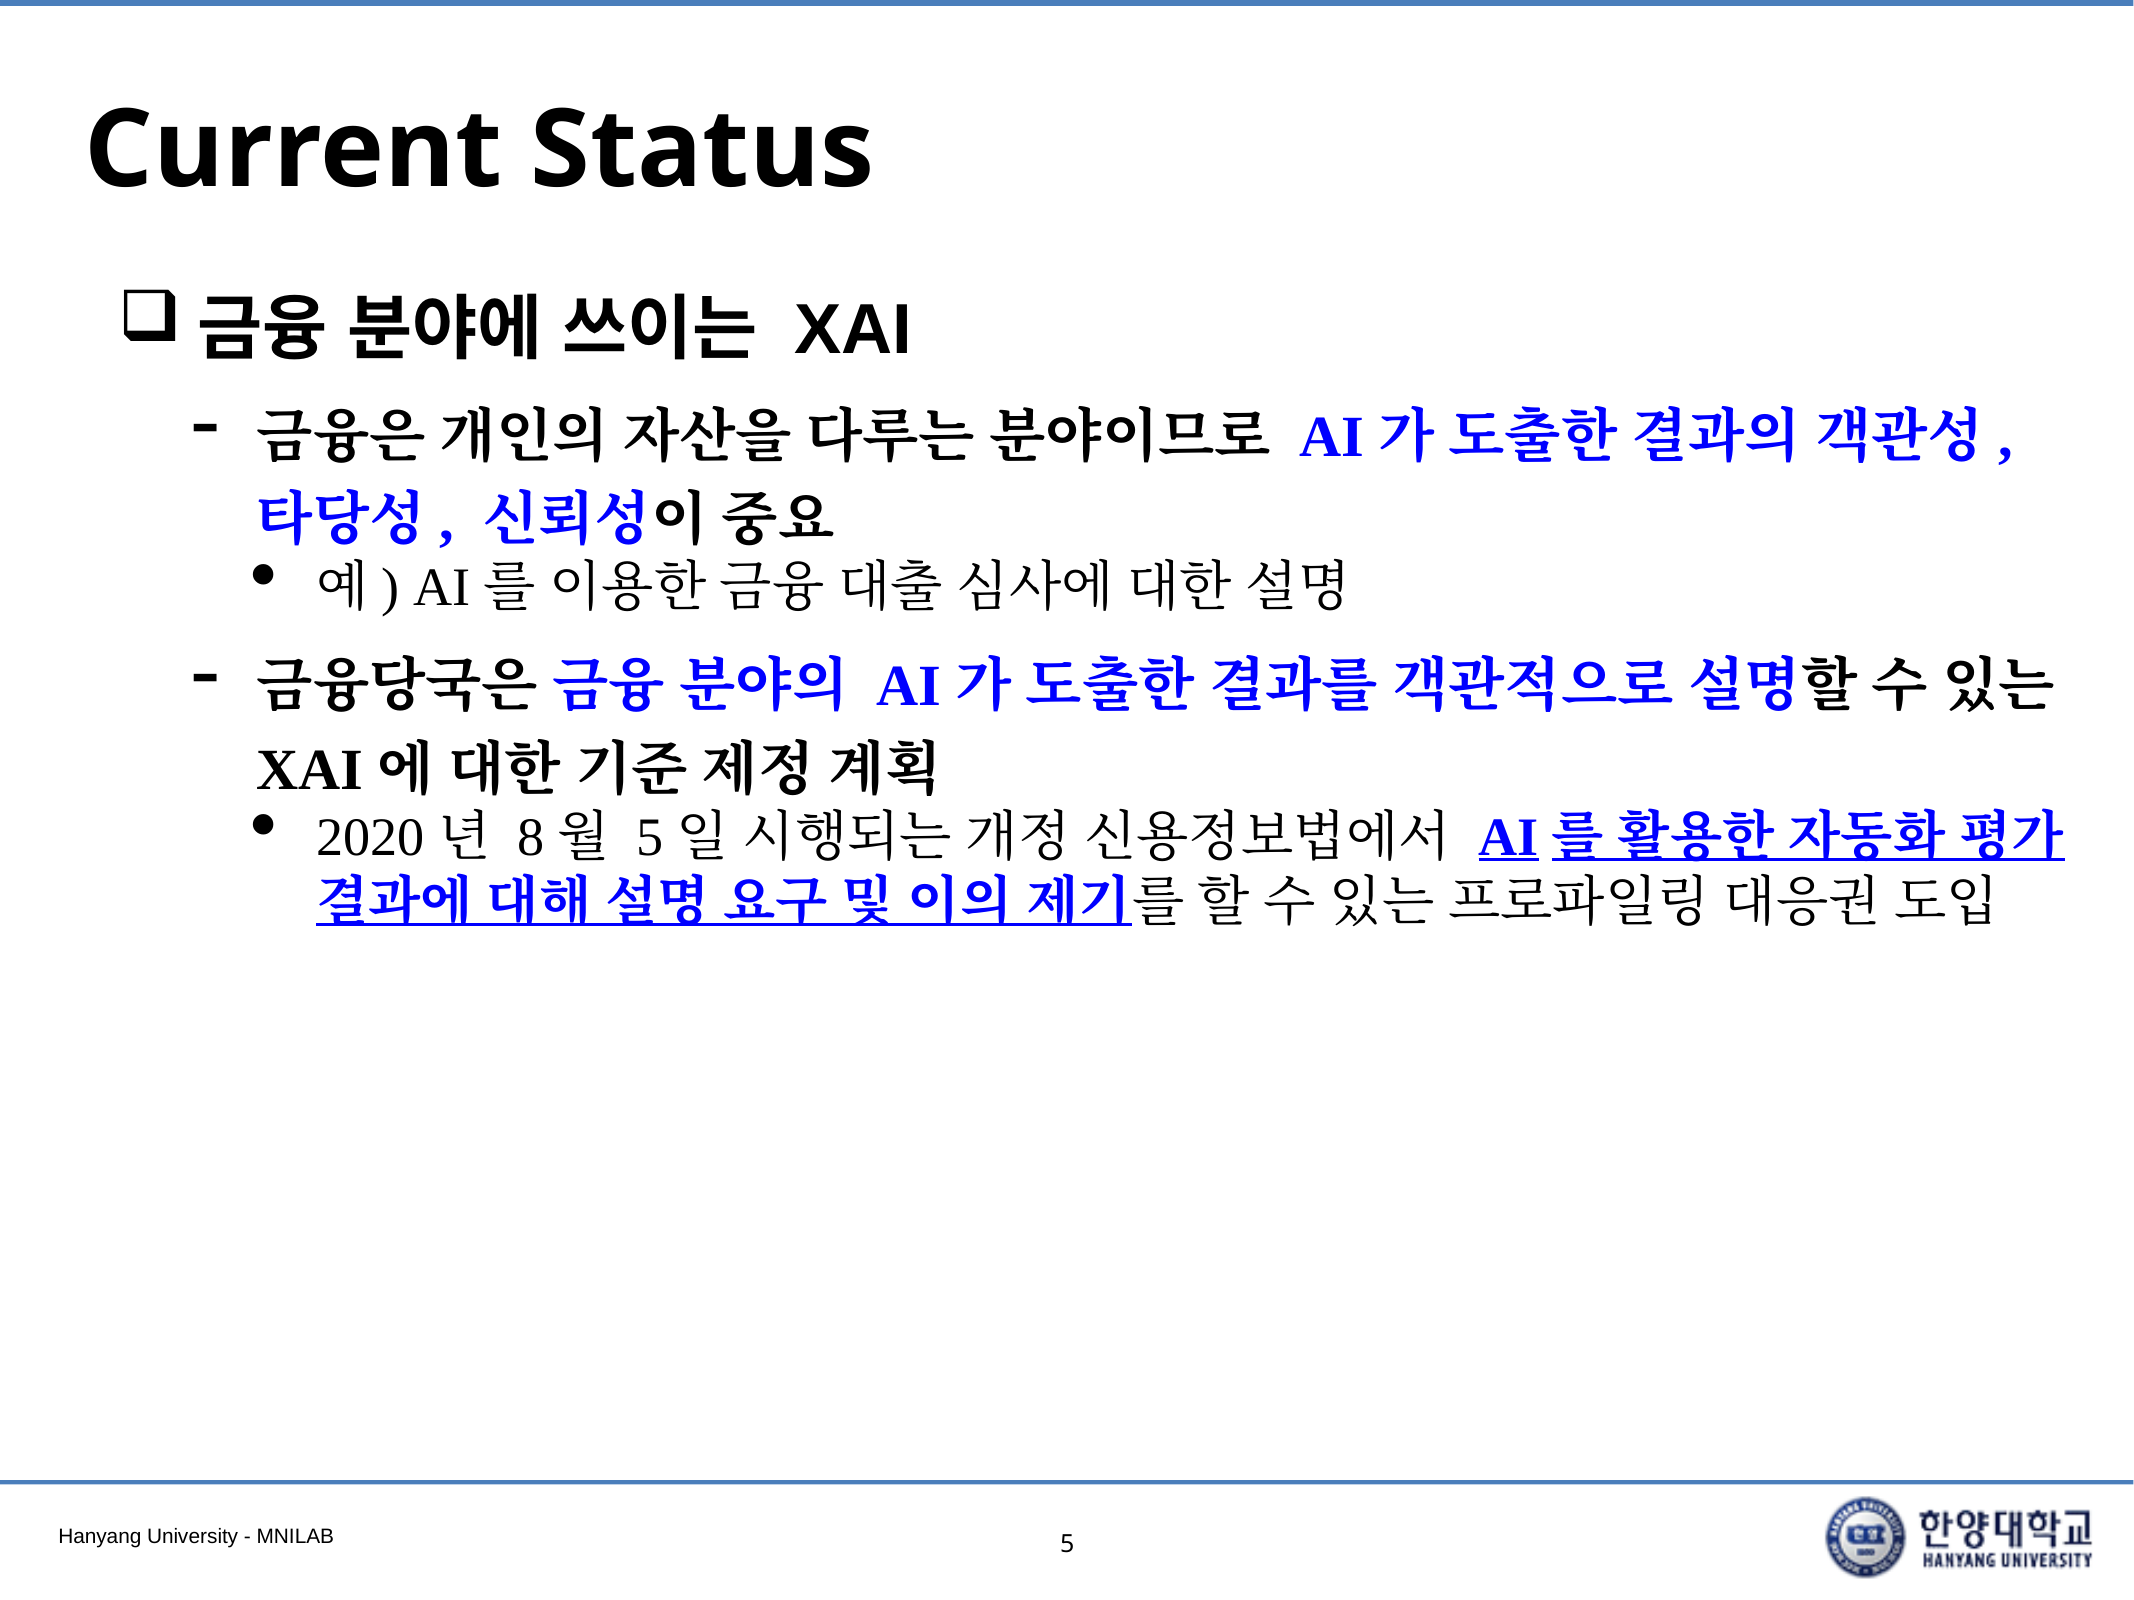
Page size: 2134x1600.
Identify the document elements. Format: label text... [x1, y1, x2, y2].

slide_number 5 [1037, 1518, 1098, 1567]
list 금융 분야에 쓰이는 XAI 금융은 개인의 자산을 다루는 분야이므로 AI가 도출한 결과의 객관성, 타당성, 신뢰성이 중요 예) AI를 이용한 금융 대출 심사에 대한 설명 금융당국은 금융 분야의 AI가 도출한 결과를 객관적으로 설명할 수 있는 XAI에 대한 기준 제정 계획 2020년 8월 5일 시행되는 개정 신용정보법에서 AI를 활용한 자동화 평가 결과에 대해 설명 요구 및 이의 제기를 할 수 있는 프로파일링 대응권 도입 [109, 256, 2113, 1291]
picture [1797, 1495, 2128, 1581]
title Current Status [75, 41, 2058, 245]
